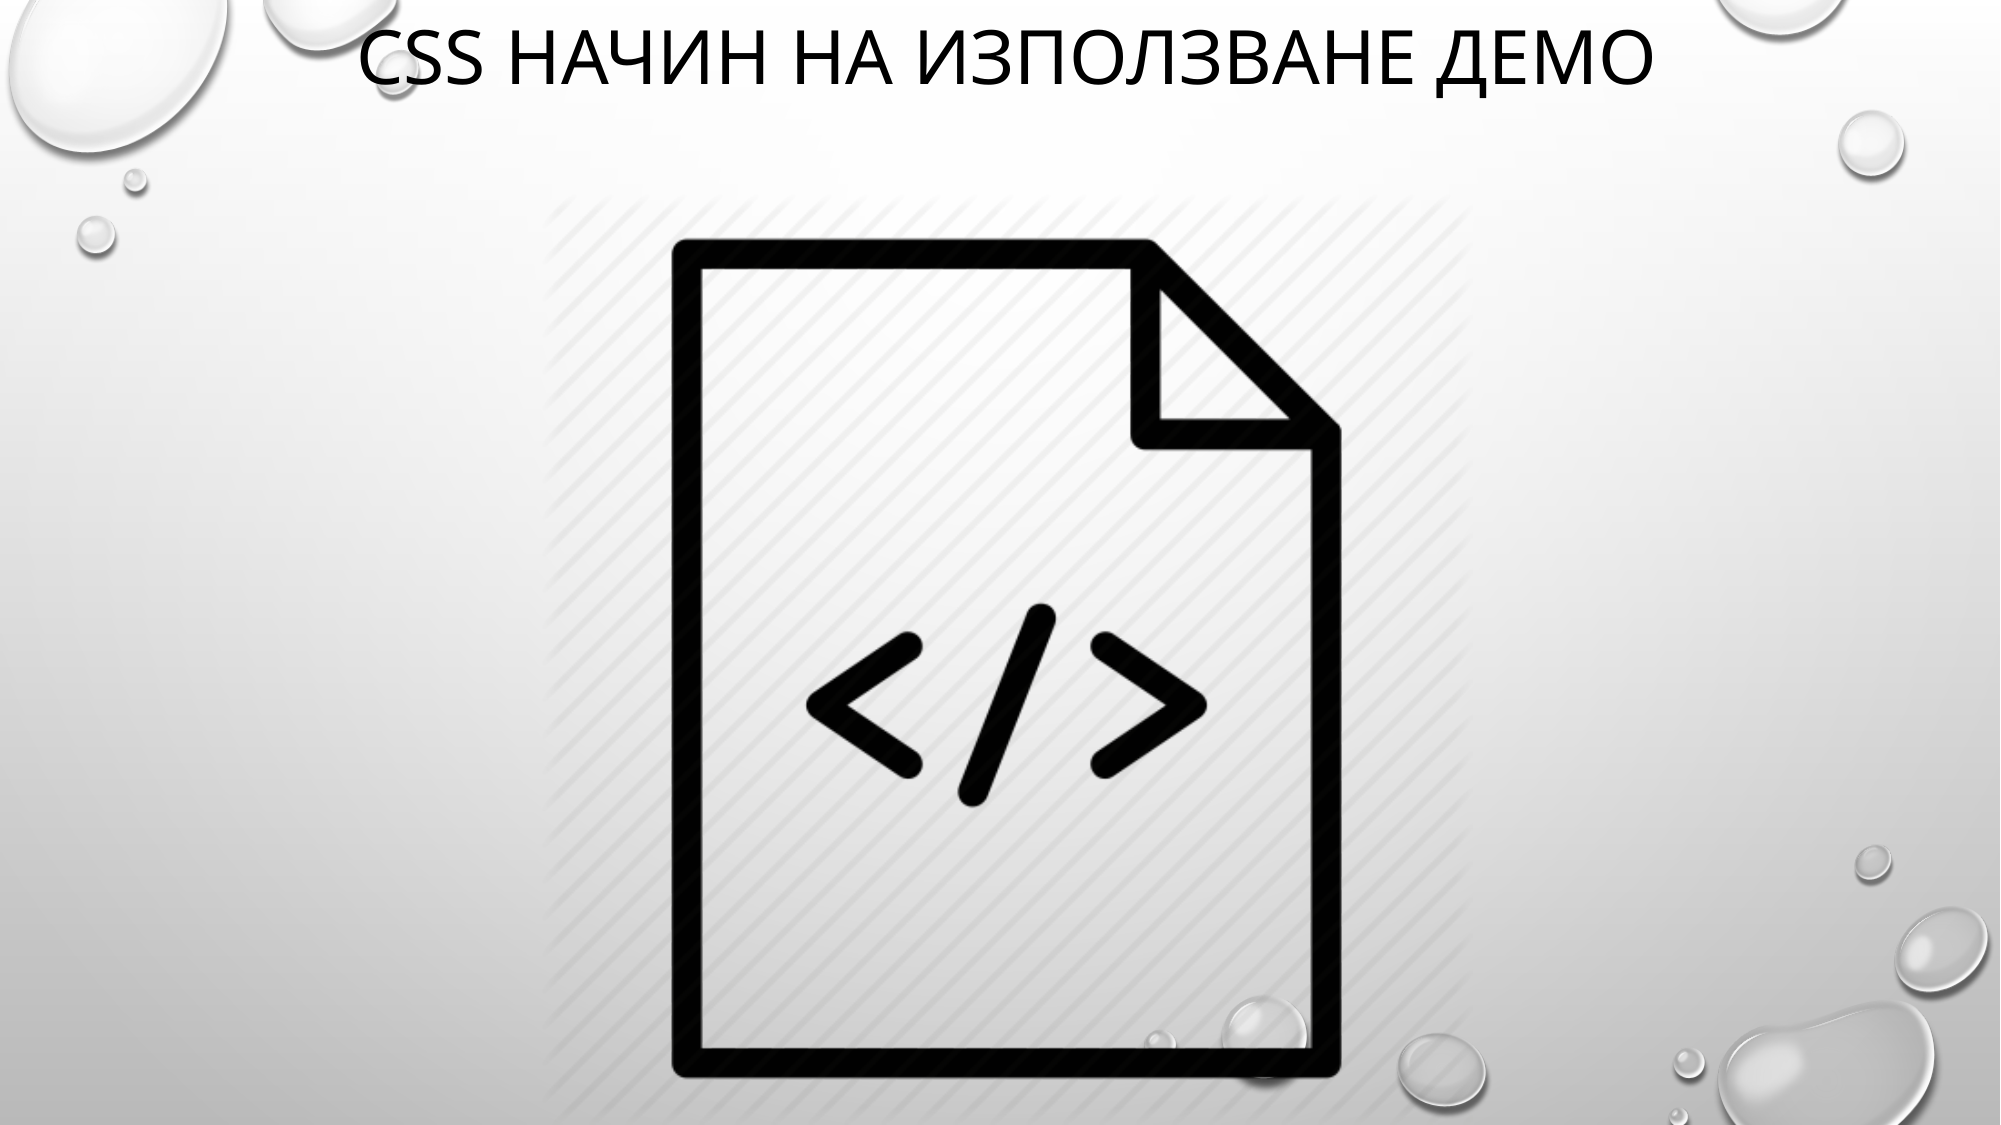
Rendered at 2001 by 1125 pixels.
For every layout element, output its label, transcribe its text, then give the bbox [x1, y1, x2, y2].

picture [0, 0, 2000, 1125]
title CSS начин на използване демо [156, 0, 1857, 121]
